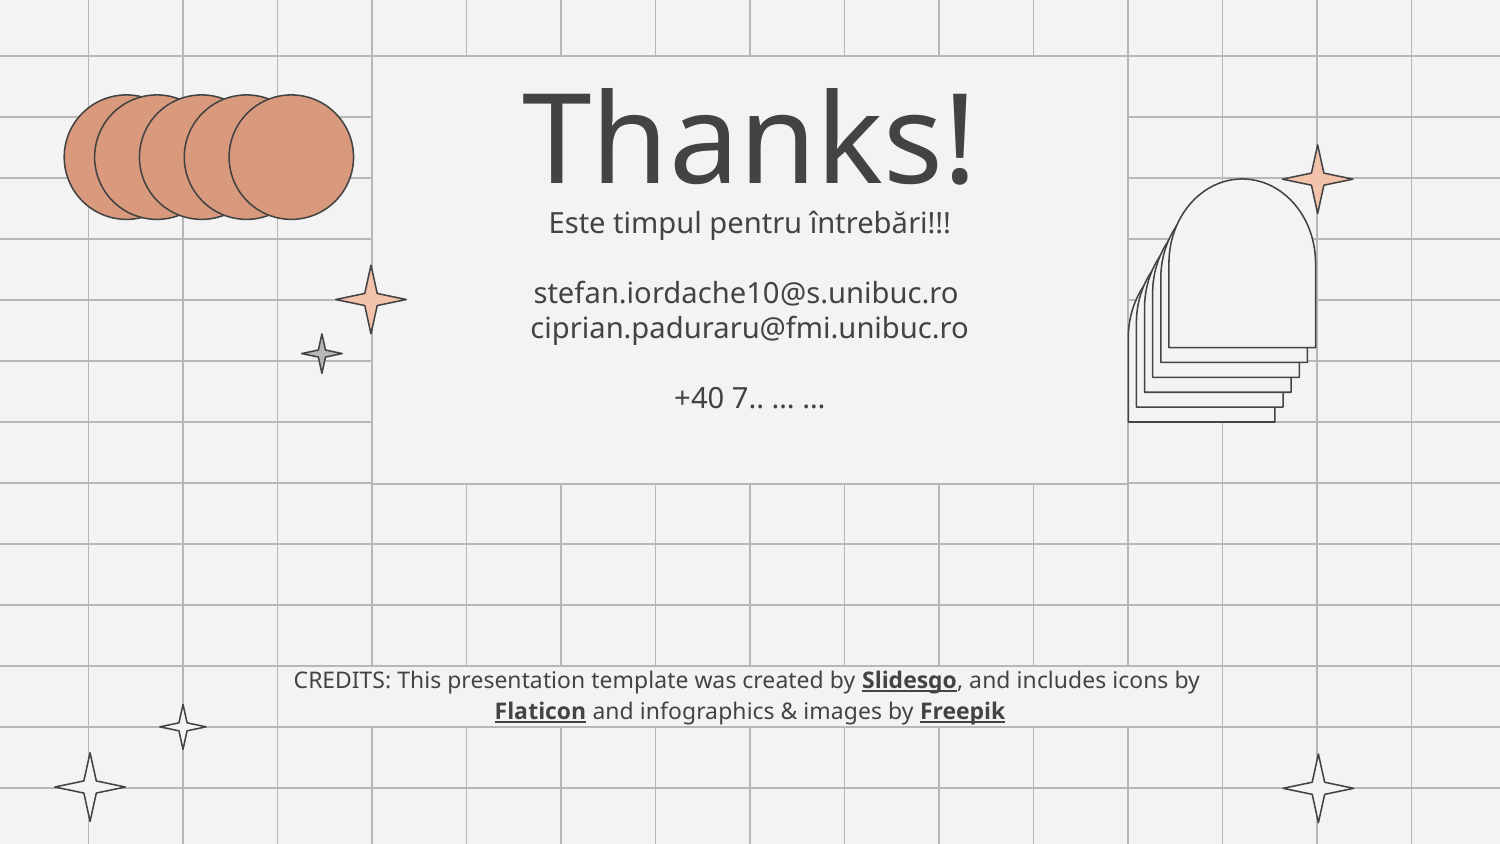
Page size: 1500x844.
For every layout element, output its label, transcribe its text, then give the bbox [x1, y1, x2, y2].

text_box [63, 94, 354, 220]
subtitle Este timpul pentru întrebări!!! stefan.iordache10@s.unibuc.ro ciprian.paduraru@fmi.unibuc.ro +40 7.. … … [489, 189, 1011, 383]
text_box [372, 55, 1129, 484]
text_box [1127, 178, 1316, 423]
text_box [301, 265, 407, 374]
title Thanks! [432, 63, 1068, 205]
text_box [1292, 144, 1353, 208]
text_box [159, 704, 207, 750]
